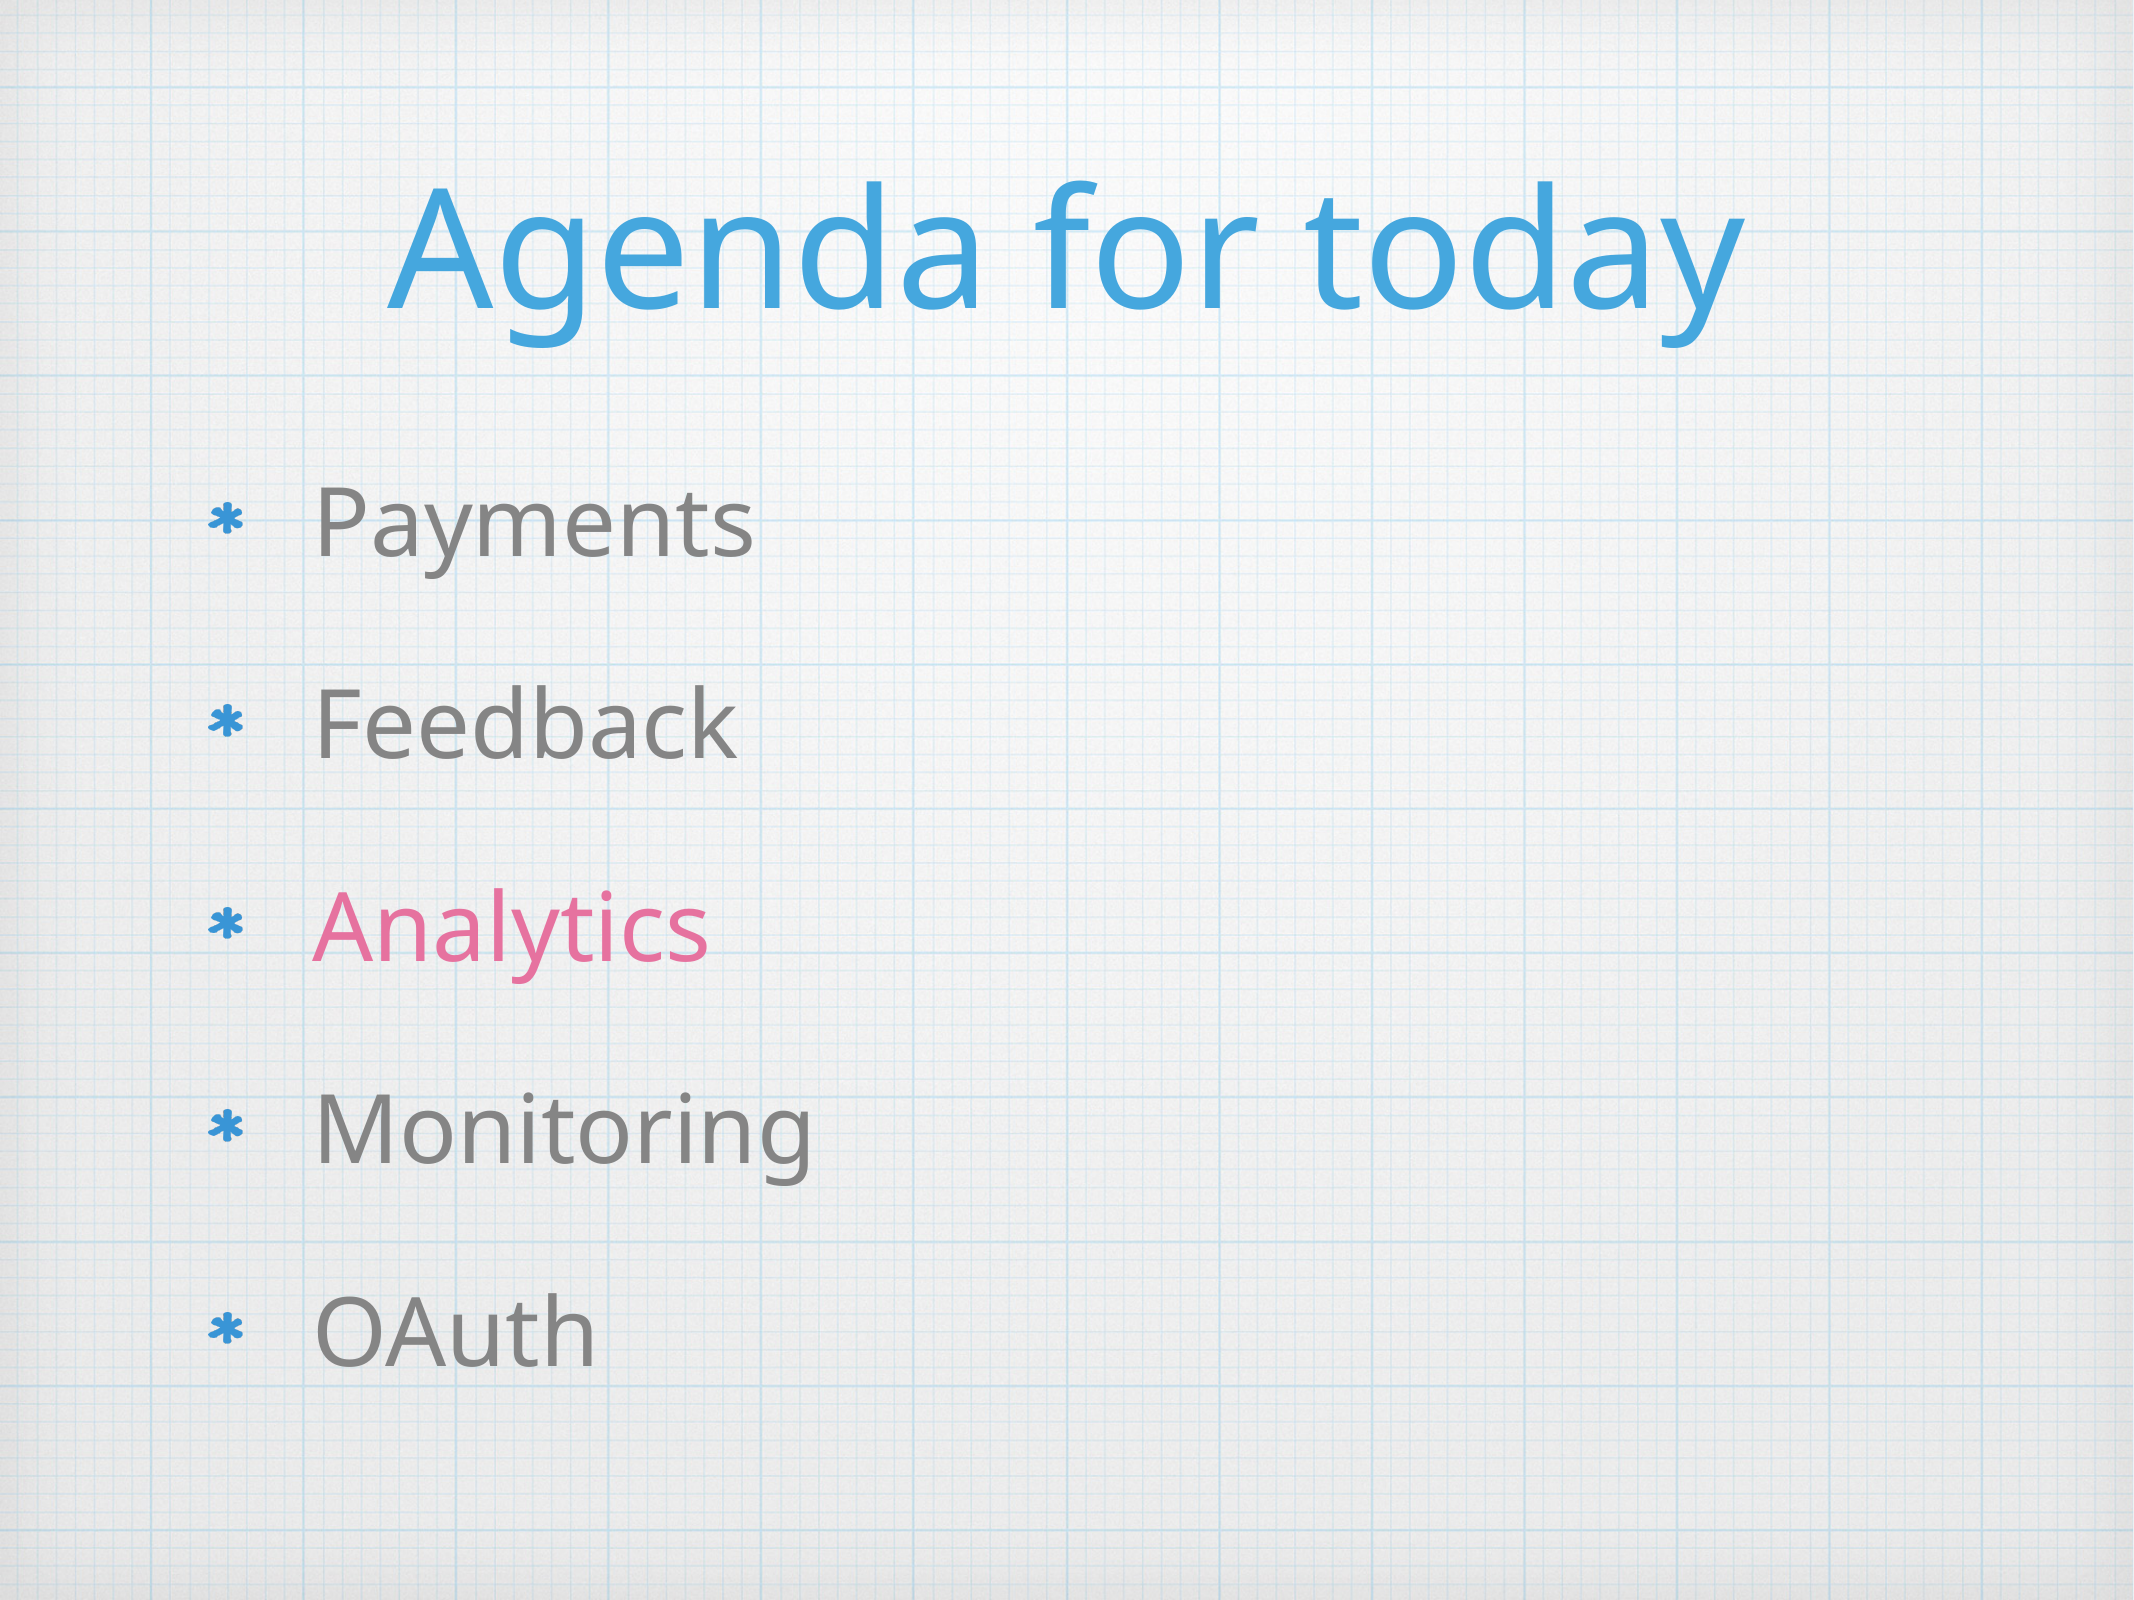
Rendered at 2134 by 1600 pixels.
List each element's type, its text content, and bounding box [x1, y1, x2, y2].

list Payments Feedback Analytics Monitoring OAuth [207, 453, 1926, 1393]
title Agenda for today [207, 41, 1926, 443]
picture [0, 0, 2134, 1600]
